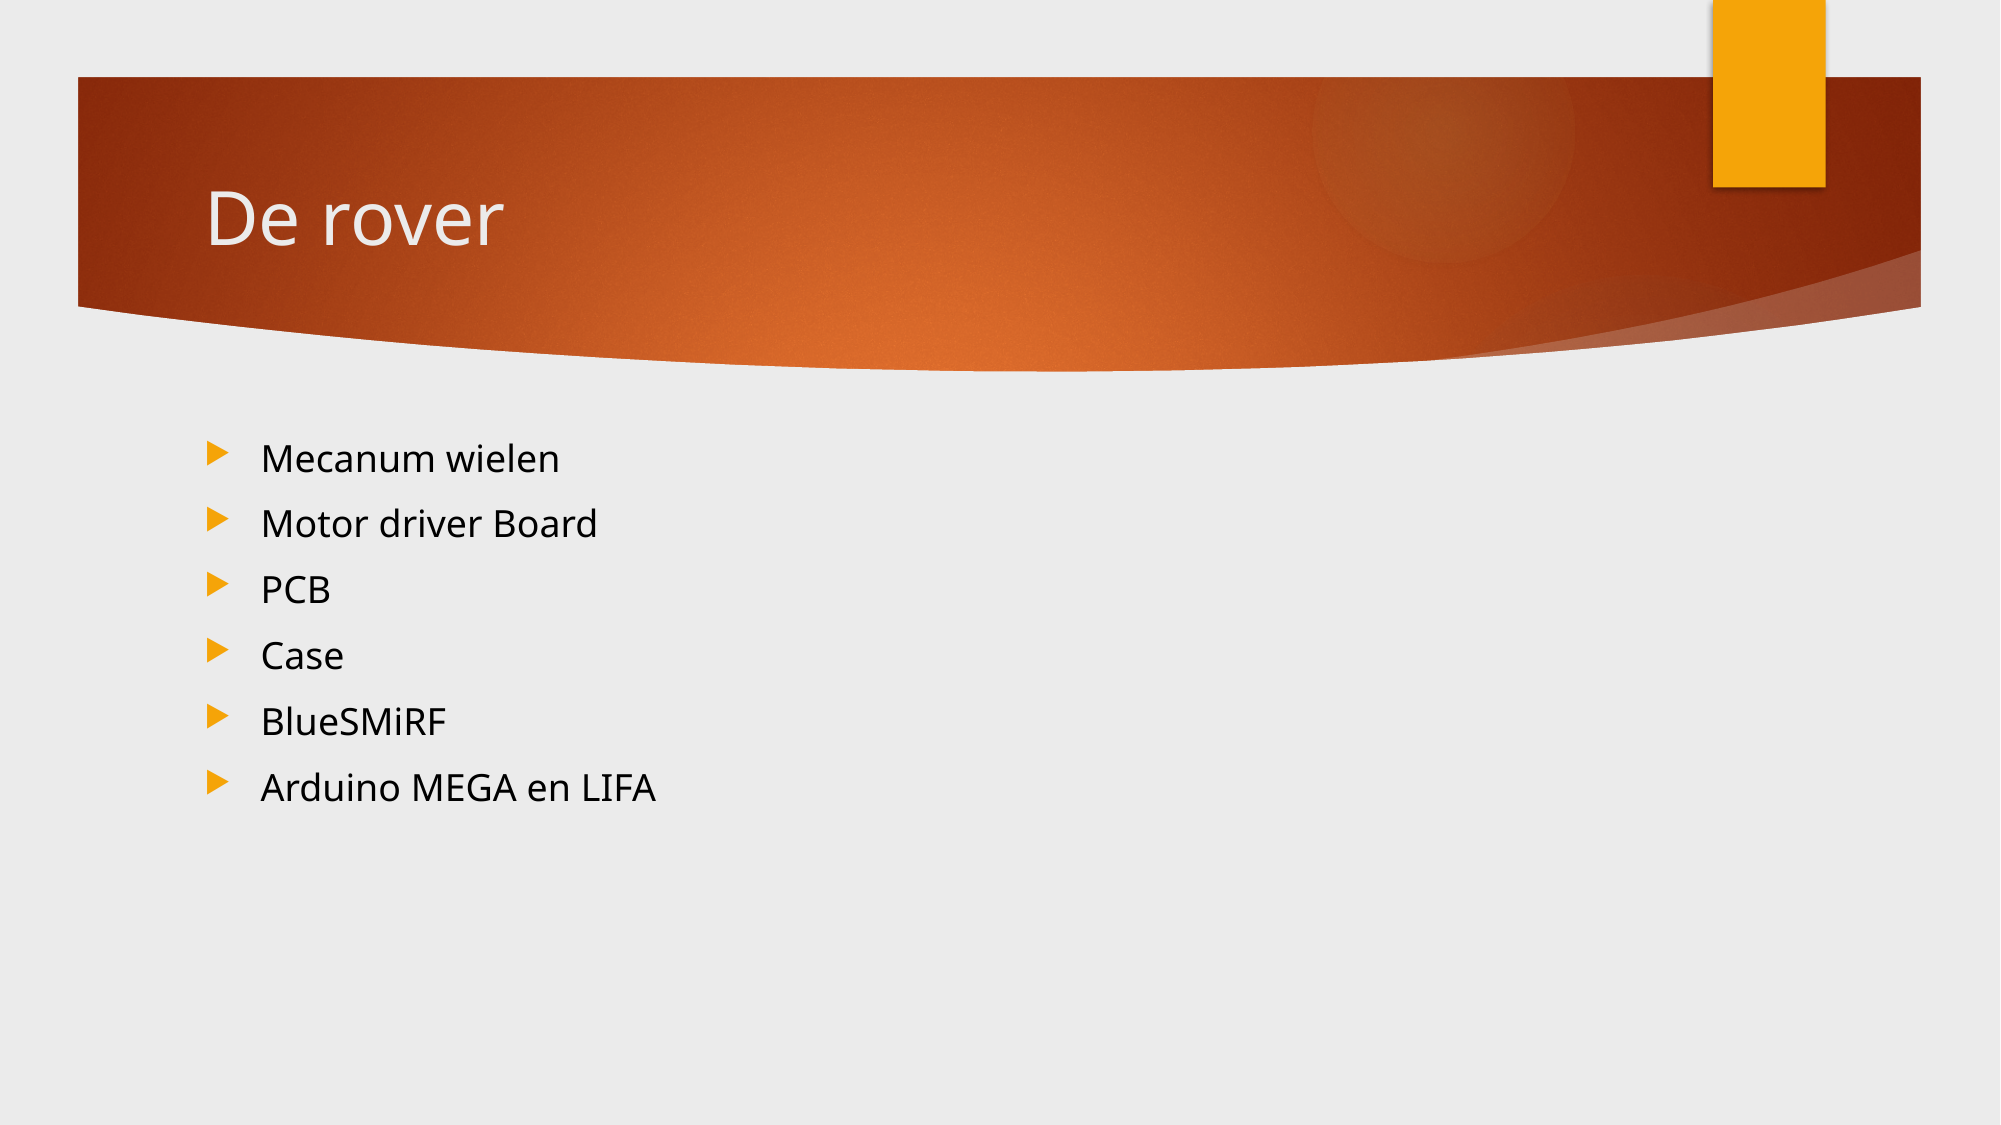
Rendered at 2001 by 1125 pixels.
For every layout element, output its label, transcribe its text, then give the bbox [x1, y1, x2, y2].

list Mecanum wielen Motor driver Board PCB Case BlueSMiRF Arduino MEGA en LIFA [189, 427, 1627, 988]
title De rover [189, 155, 1627, 275]
